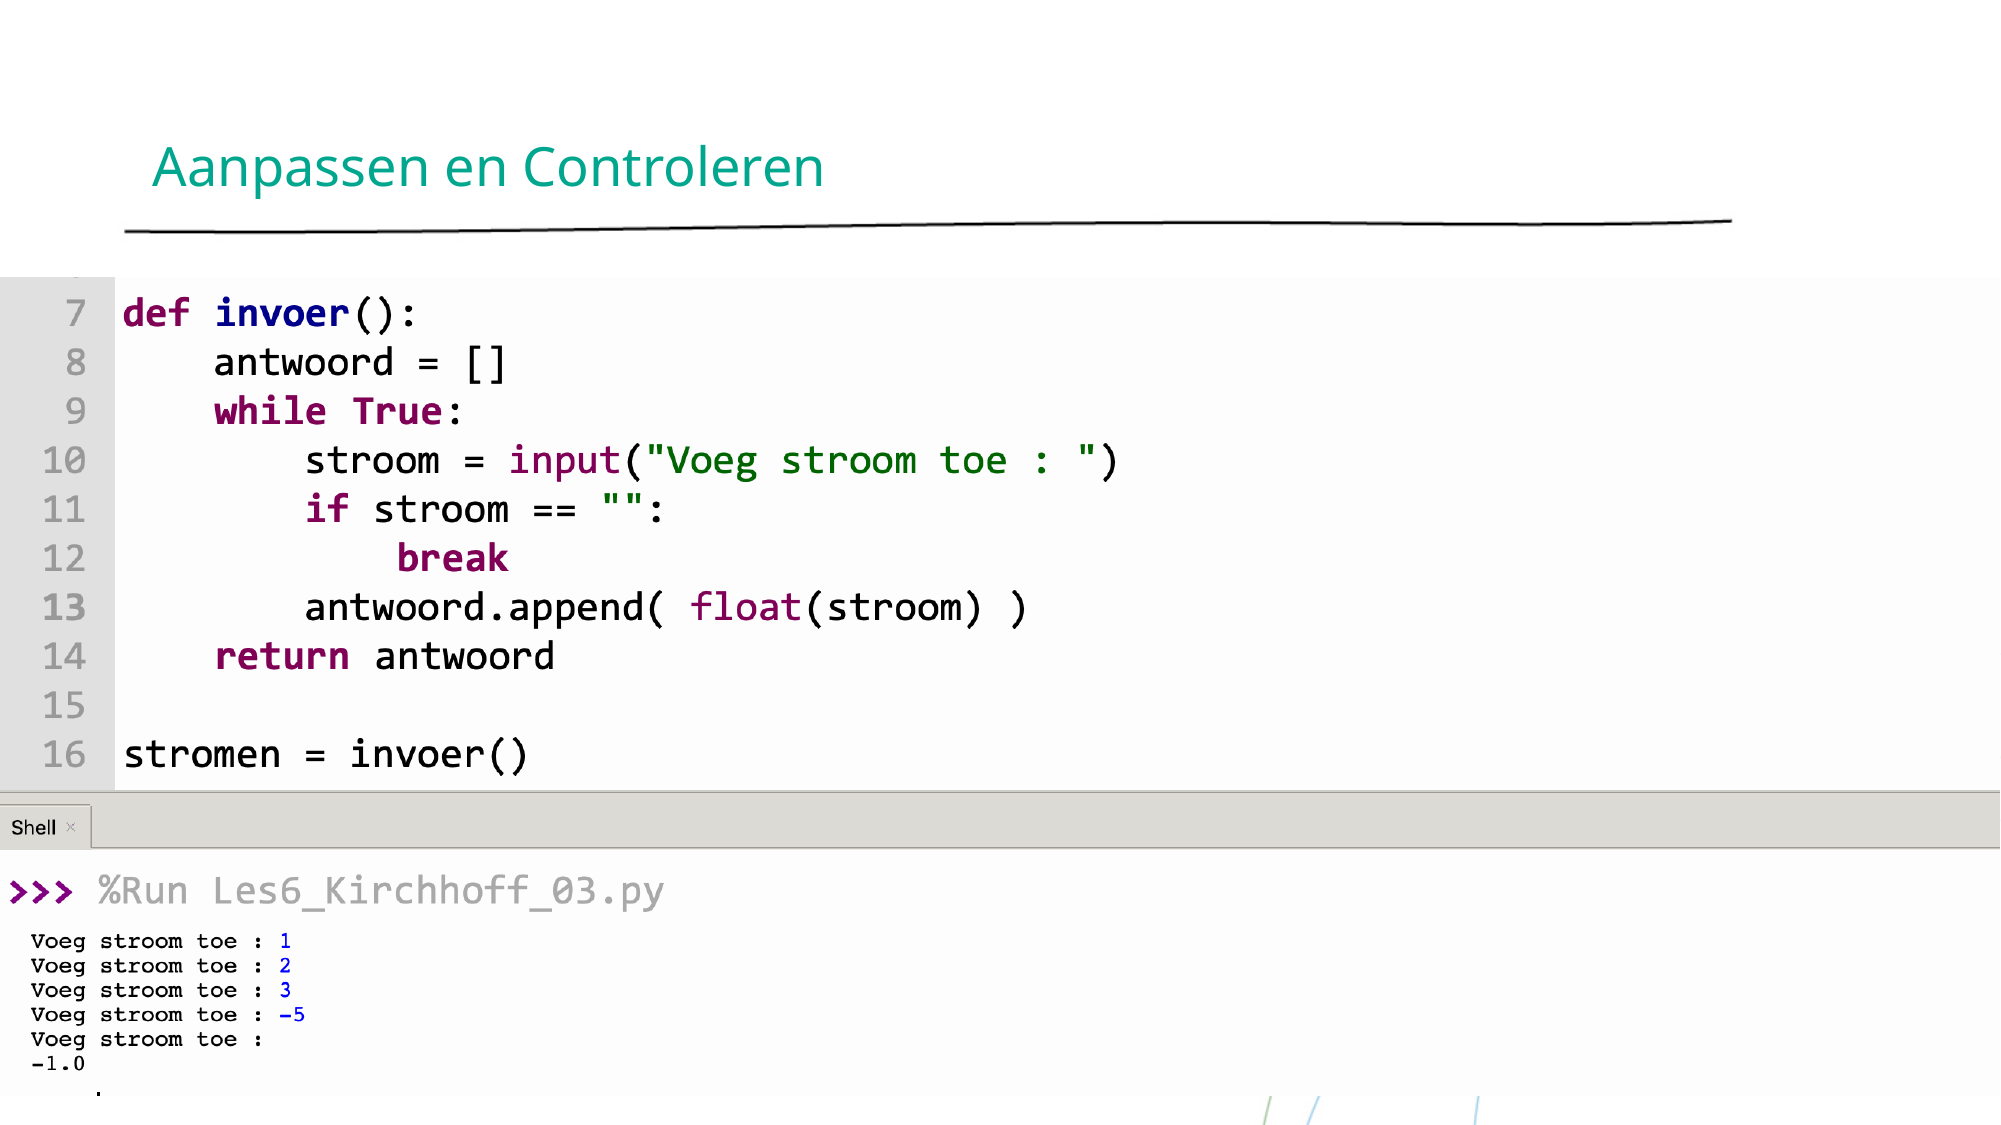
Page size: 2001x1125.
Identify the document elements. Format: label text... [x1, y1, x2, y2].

title Aanpassen en Controleren [137, 59, 1863, 277]
picture [0, 0, 2001, 1125]
